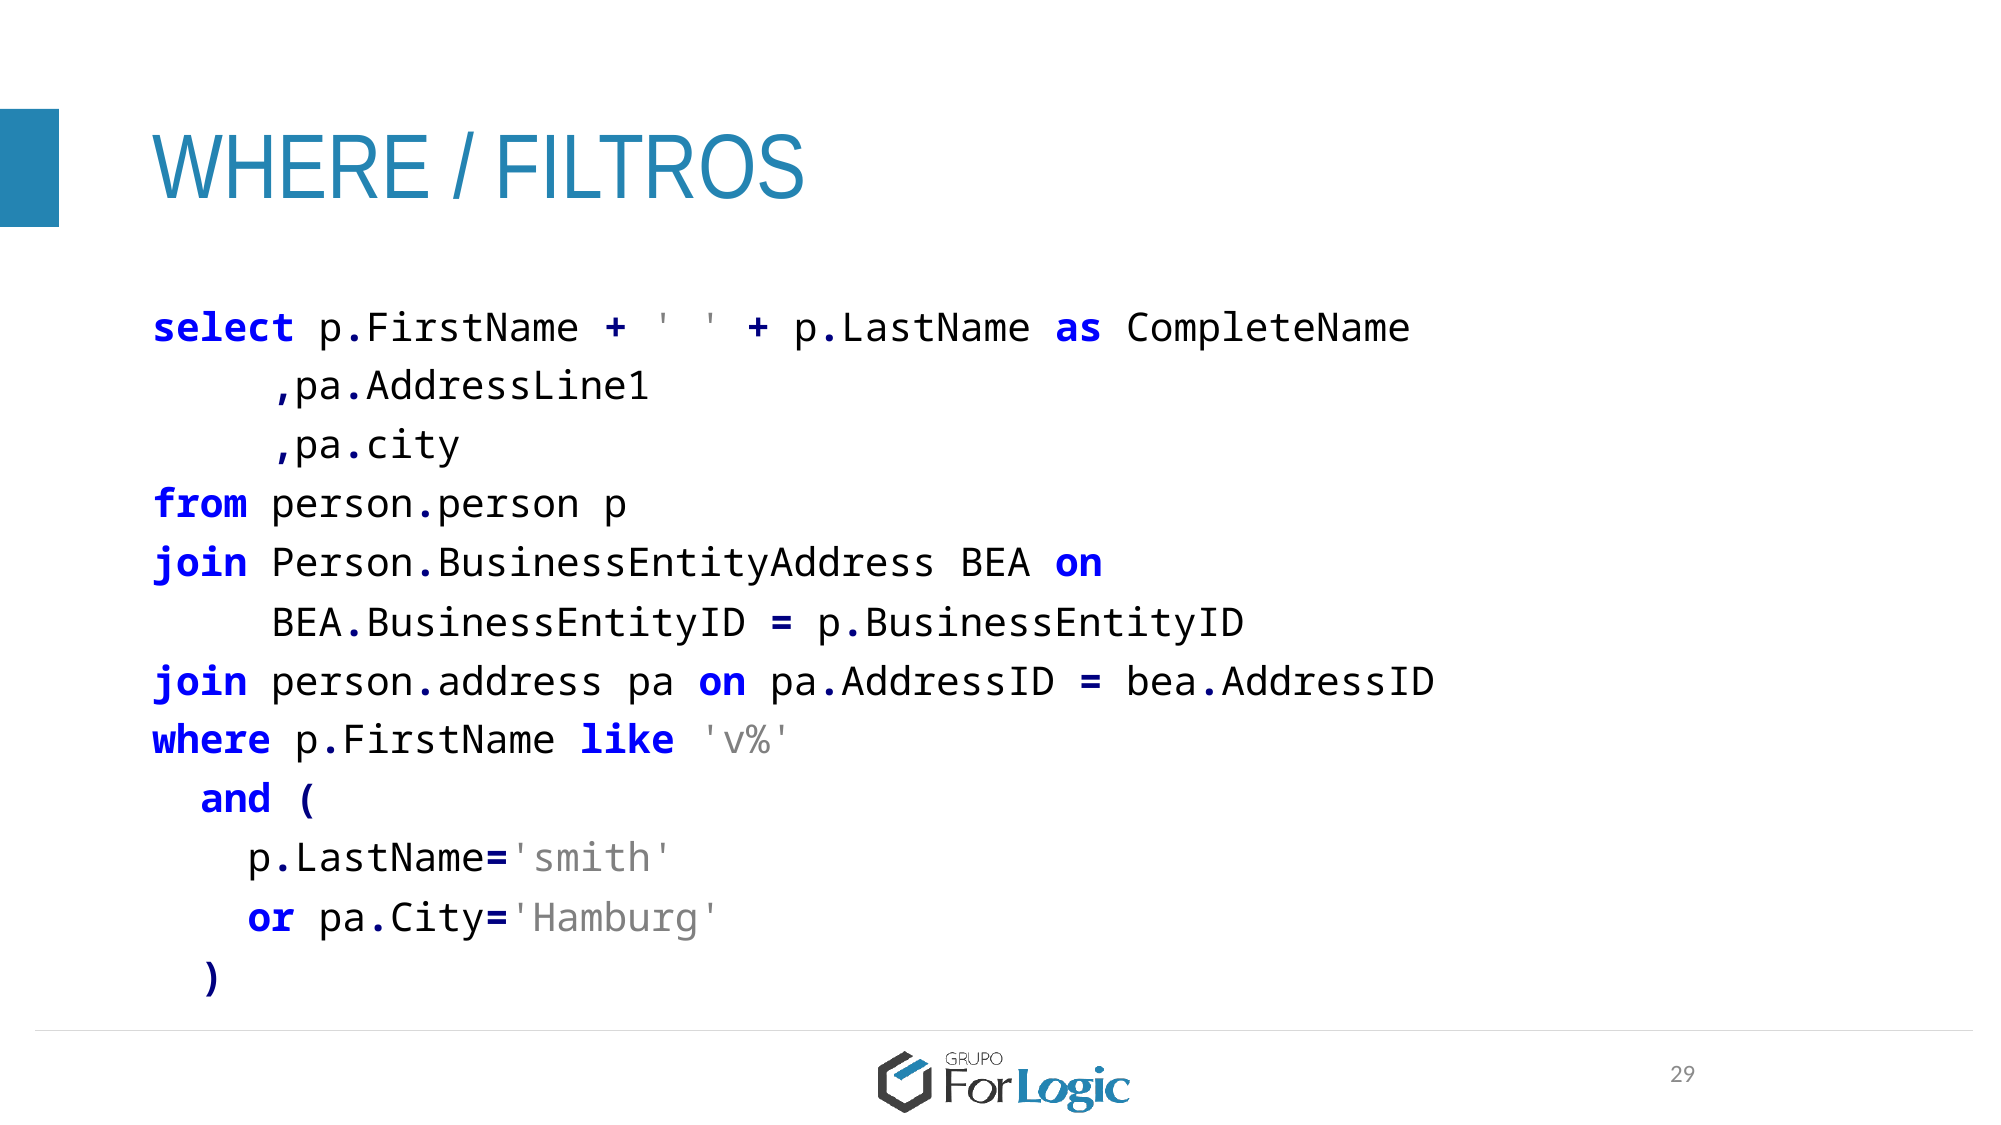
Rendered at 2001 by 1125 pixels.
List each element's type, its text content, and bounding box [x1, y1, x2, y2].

picture [878, 1051, 1130, 1113]
list select p.FirstName + ' ' + p.LastName as CompleteName ,pa.AddressLine1 ,pa.city from person.person p join Person.BusinessEntityAddress BEA on BEA.BusinessEntityID = p.BusinessEntityID join person.address pa on pa.AddressID = bea.AddressID where p.FirstName like 'v%' and ( p.LastName='smith' or pa.City='Hamburg' ) [137, 299, 1863, 1014]
slide_number 29 [1412, 1042, 1711, 1103]
title WHERE / FILTROS [137, 59, 1863, 278]
